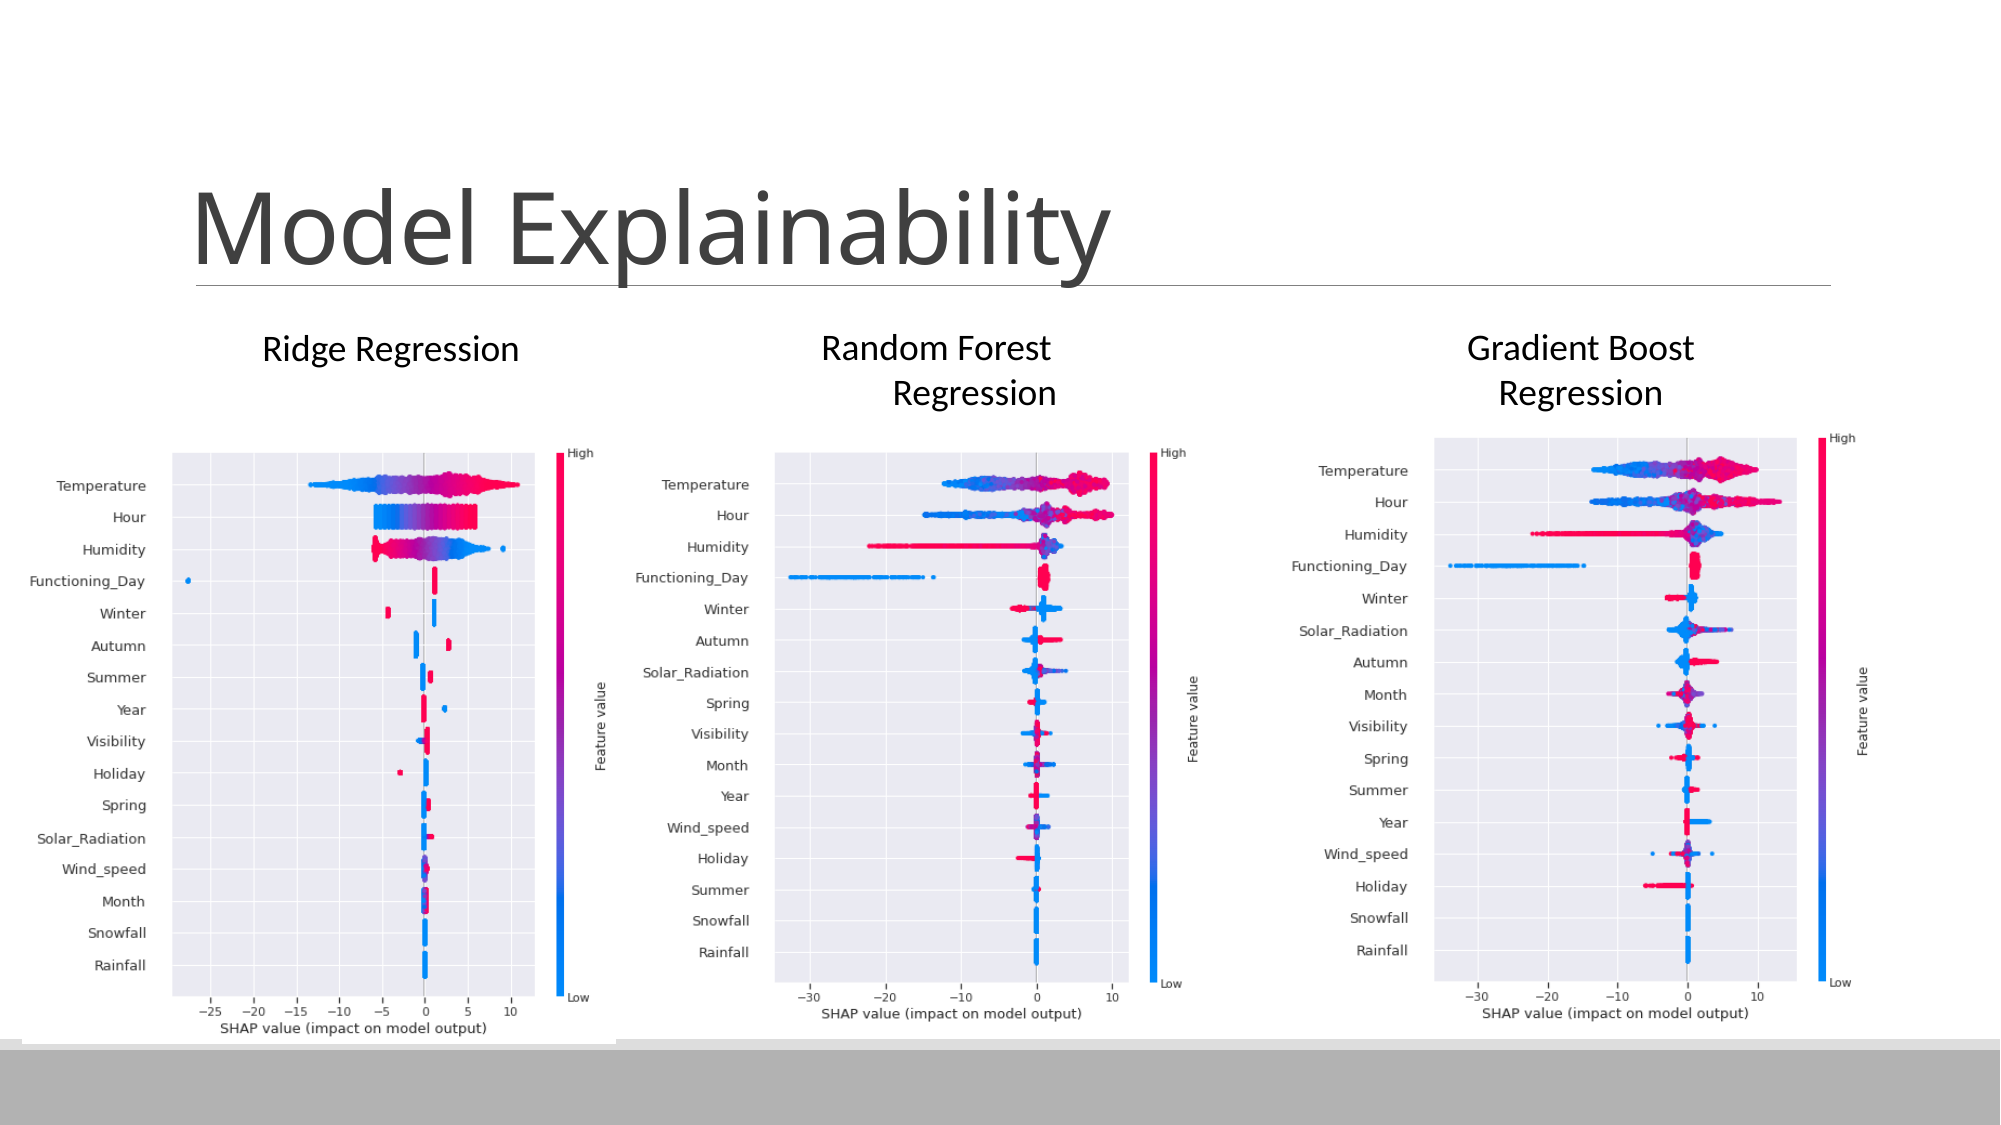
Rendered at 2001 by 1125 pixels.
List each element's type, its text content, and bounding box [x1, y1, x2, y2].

picture [627, 440, 1208, 1029]
picture [1283, 425, 1879, 1029]
text_box Gradient Boost Regression [1409, 315, 1753, 421]
text_box Random Forest Regression [803, 315, 1147, 421]
picture [22, 440, 617, 1044]
title Model Explainability [174, 54, 1825, 293]
text_box Ridge Regression [247, 316, 591, 377]
